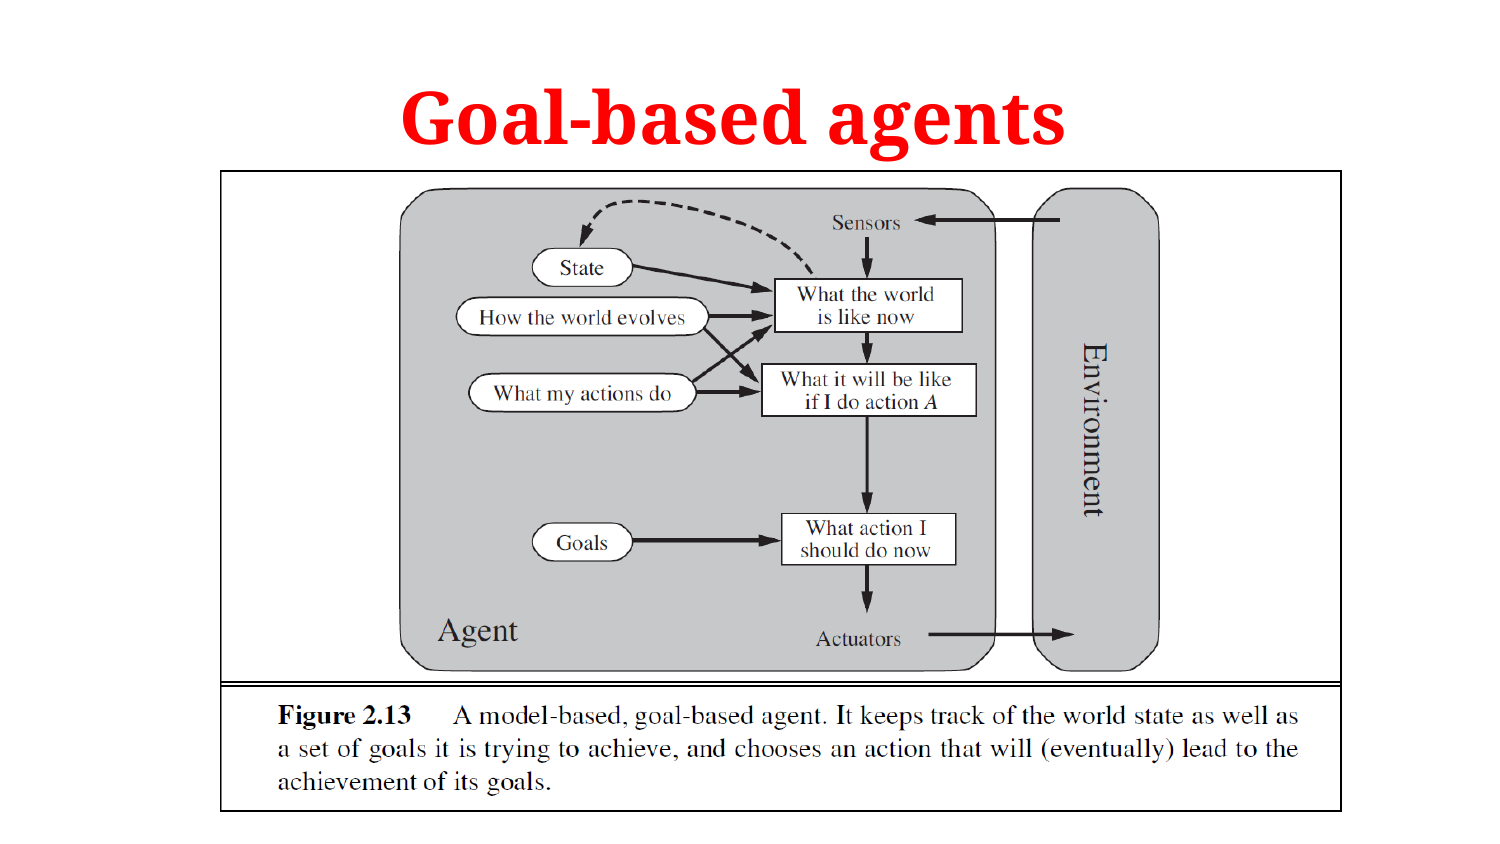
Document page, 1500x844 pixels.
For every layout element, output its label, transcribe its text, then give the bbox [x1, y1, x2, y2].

title Goal-based agents [41, 64, 1425, 180]
picture [216, 168, 1352, 817]
